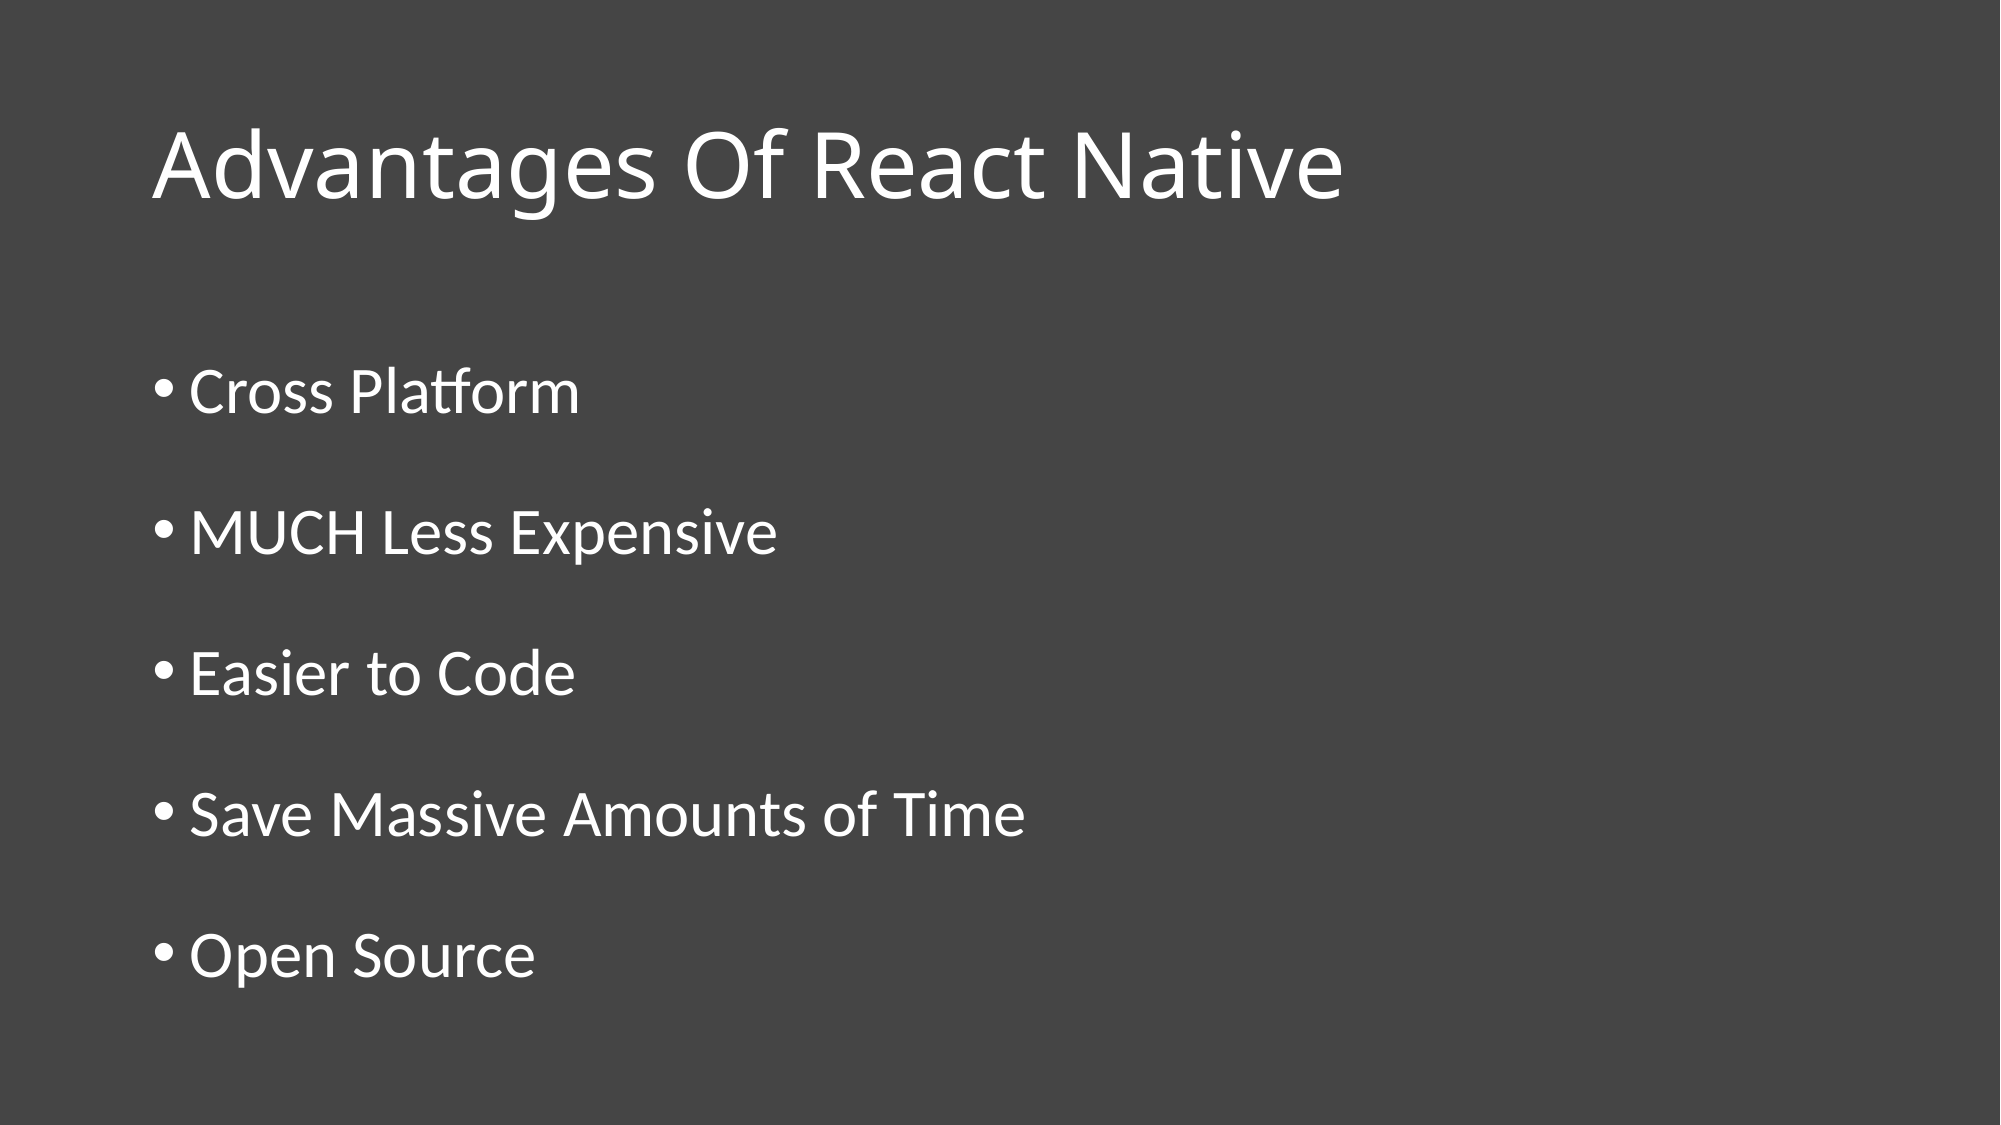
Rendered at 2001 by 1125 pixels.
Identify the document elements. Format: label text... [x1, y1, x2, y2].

title Advantages Of React Native [137, 59, 1863, 278]
list Cross Platform MUCH Less Expensive Easier to Code Save Massive Amounts of Time Open Source [137, 299, 1863, 1014]
